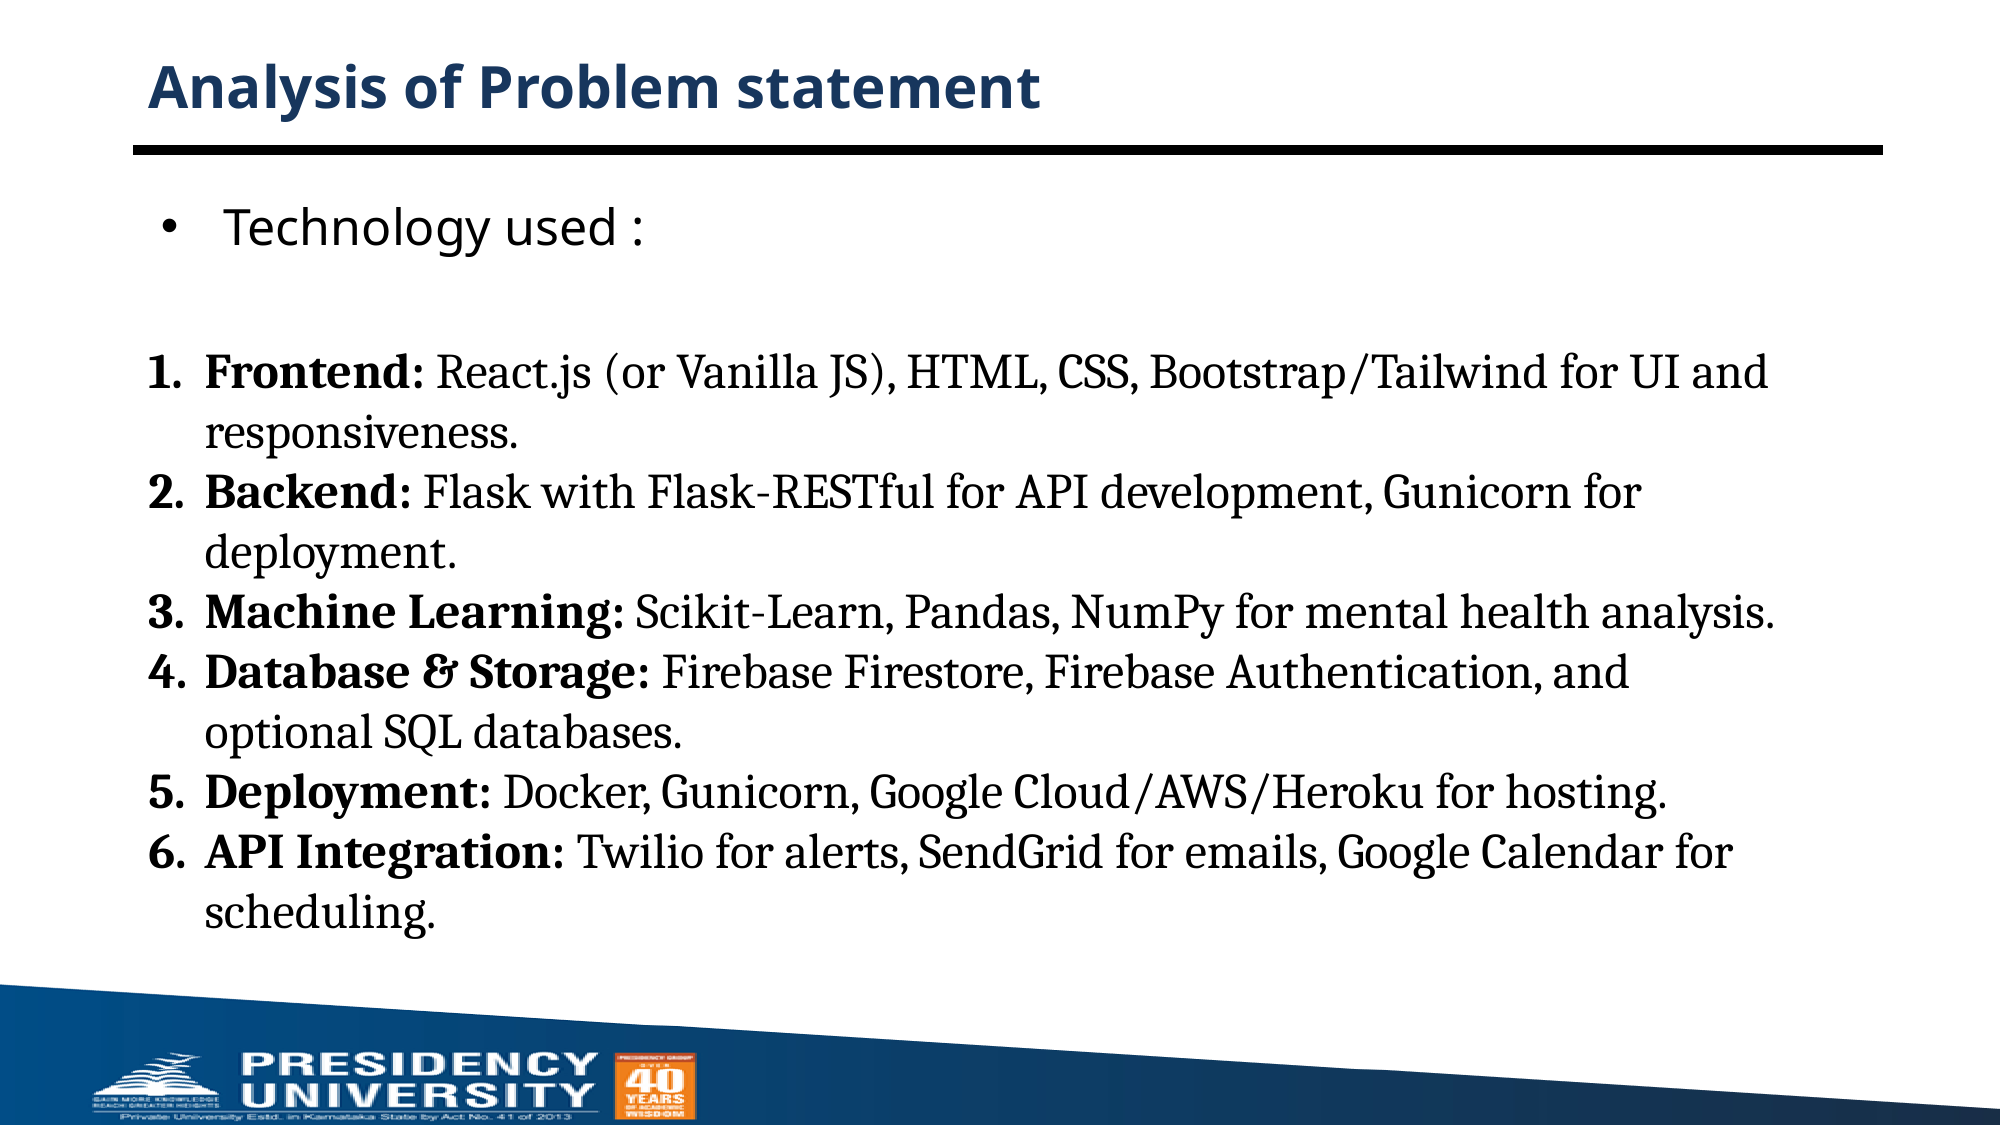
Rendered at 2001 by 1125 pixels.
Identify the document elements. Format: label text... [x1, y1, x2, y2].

title Analysis of Problem statement [133, 45, 1884, 125]
picture [0, 982, 2000, 1125]
list Technology used : [133, 187, 1884, 1000]
text_box Frontend: React.js (or Vanilla JS), HTML, CSS, Bootstrap/Tailwind for UI and responsiveness. Backend: Flask with Flask-RESTful for API development, Gunicorn for deployment. Machine Learning: Scikit-Learn, Pandas, NumPy for mental health analysis. Database & Storage: Firebase Firestore, Firebase Authentication, and optional SQL databases. Deployment: Docker, Gunicorn, Google Cloud/AWS/Heroku for hosting. API Integration: Twilio for alerts, SendGrid for emails, Google Calendar for scheduling. [133, 331, 1792, 947]
